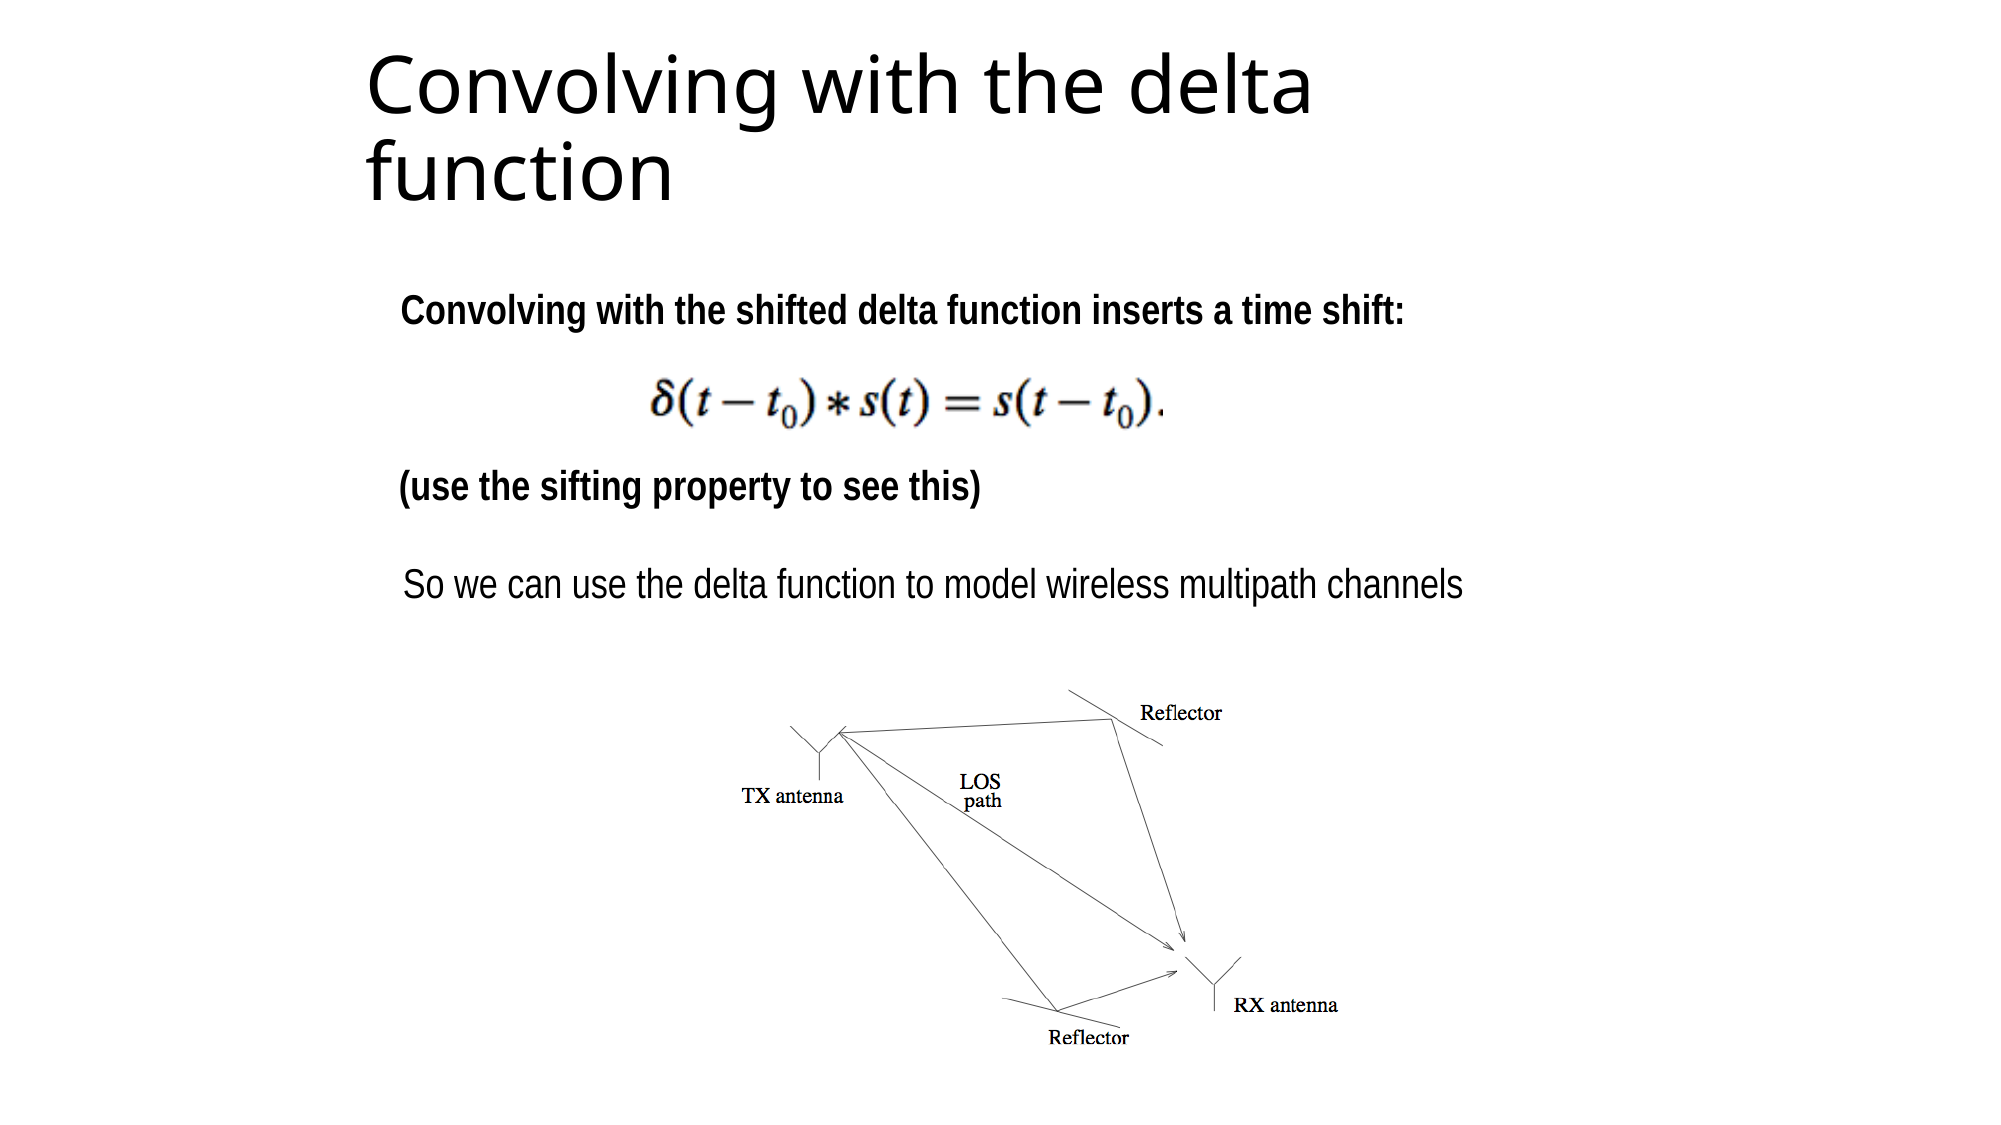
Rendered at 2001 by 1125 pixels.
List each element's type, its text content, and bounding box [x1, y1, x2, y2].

picture [712, 674, 1350, 1063]
text_box Convolving with the shifted delta function inserts a time shift: [385, 275, 1422, 340]
title Convolving with the delta function [350, 37, 1625, 225]
text_box (use the sifting property to see this) [384, 451, 997, 517]
text_box So we can use the delta function to model wireless multipath channels [388, 549, 1479, 615]
picture [637, 349, 1163, 476]
